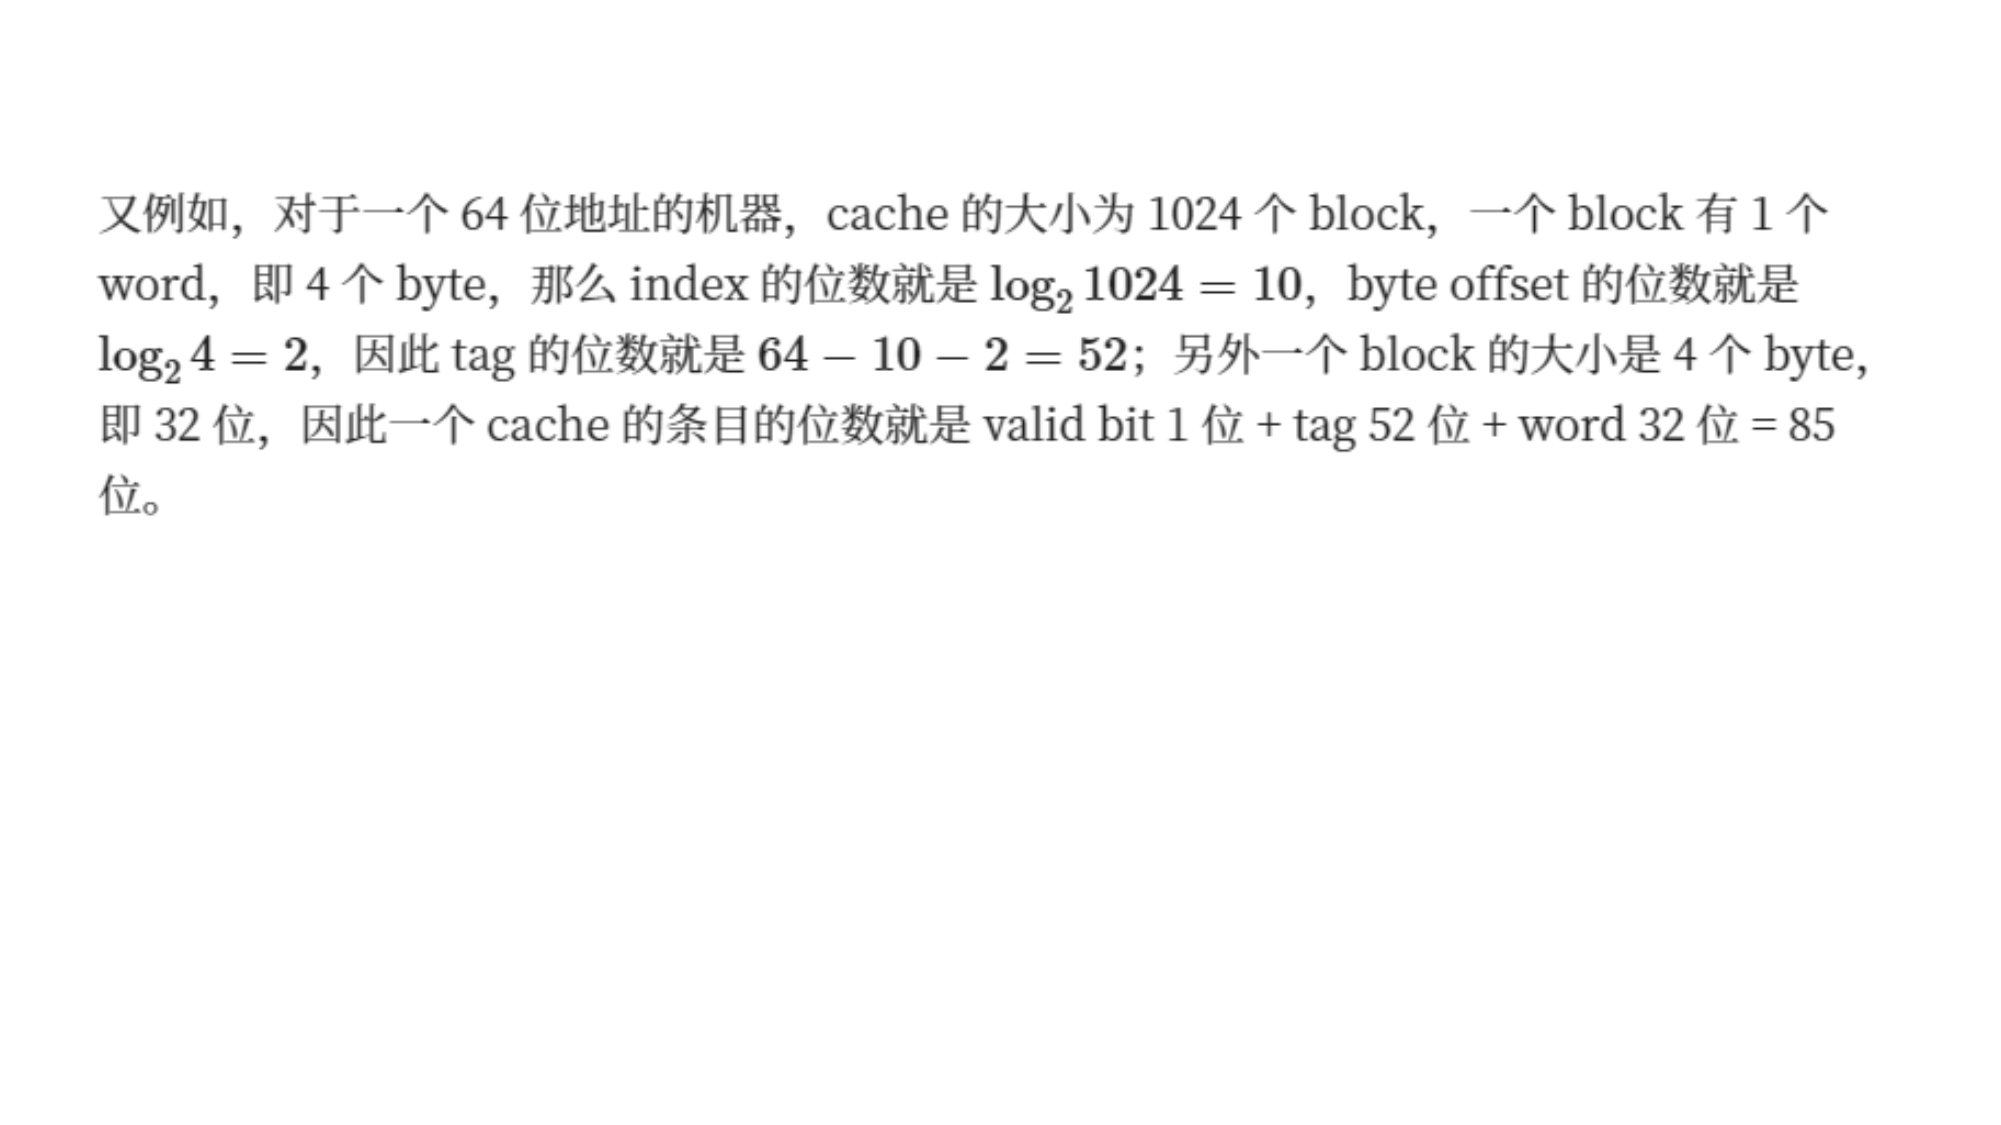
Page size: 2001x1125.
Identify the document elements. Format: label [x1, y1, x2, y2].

picture [69, 160, 1931, 528]
